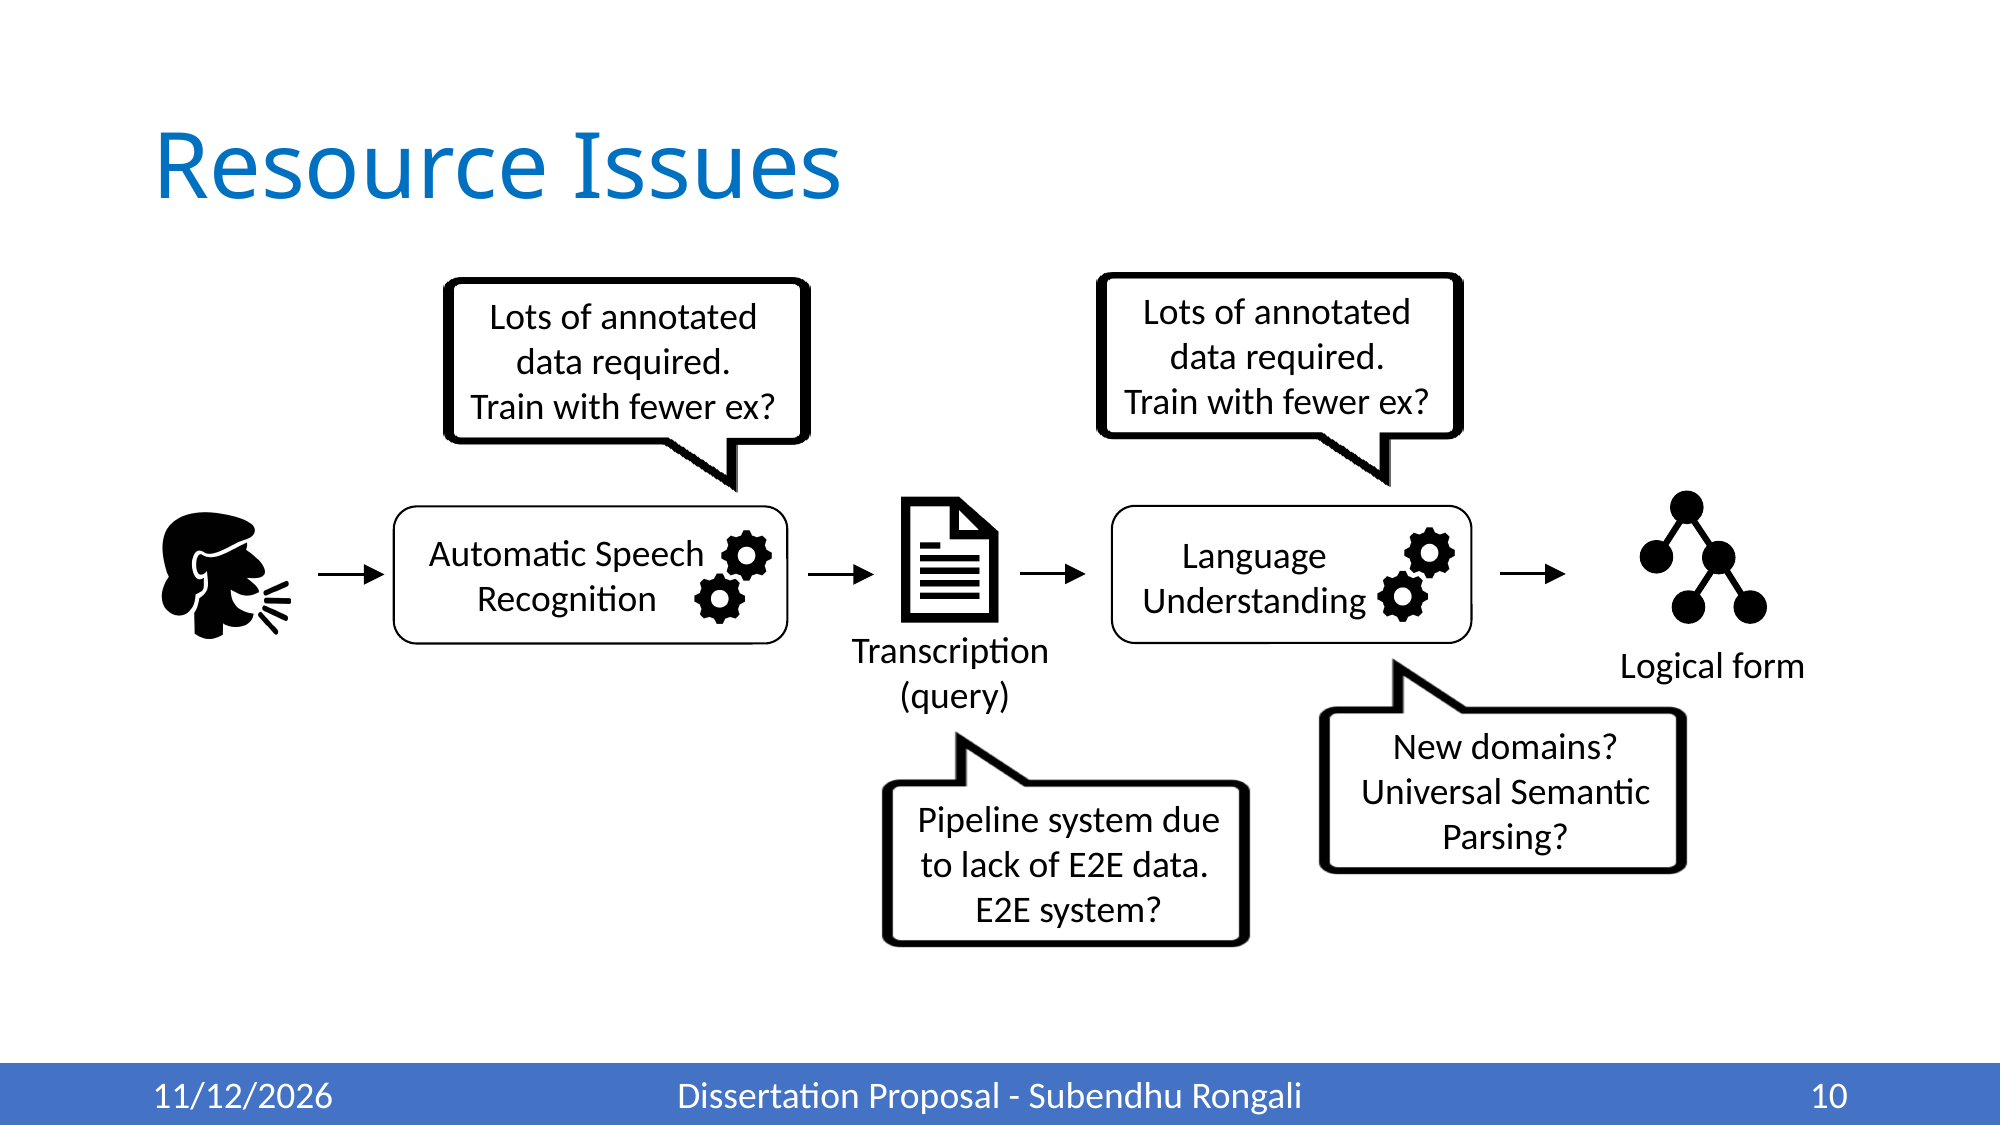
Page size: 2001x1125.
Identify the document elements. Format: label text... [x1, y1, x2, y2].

slide_number 10 [1412, 1063, 1863, 1123]
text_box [1052, 546, 1359, 643]
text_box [835, 484, 1075, 672]
picture [1359, 546, 1473, 599]
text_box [367, 218, 887, 552]
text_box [393, 552, 790, 644]
footer Dissertation Proposal - Subendhu Rongali [662, 1063, 1338, 1123]
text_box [1021, 212, 1540, 546]
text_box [1640, 491, 1766, 623]
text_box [1243, 599, 1762, 933]
text_box Logical form [1762, 633, 1830, 694]
title Resource Issues [137, 59, 1863, 278]
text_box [806, 672, 1325, 1006]
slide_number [137, 1063, 588, 1123]
picture [159, 508, 291, 642]
